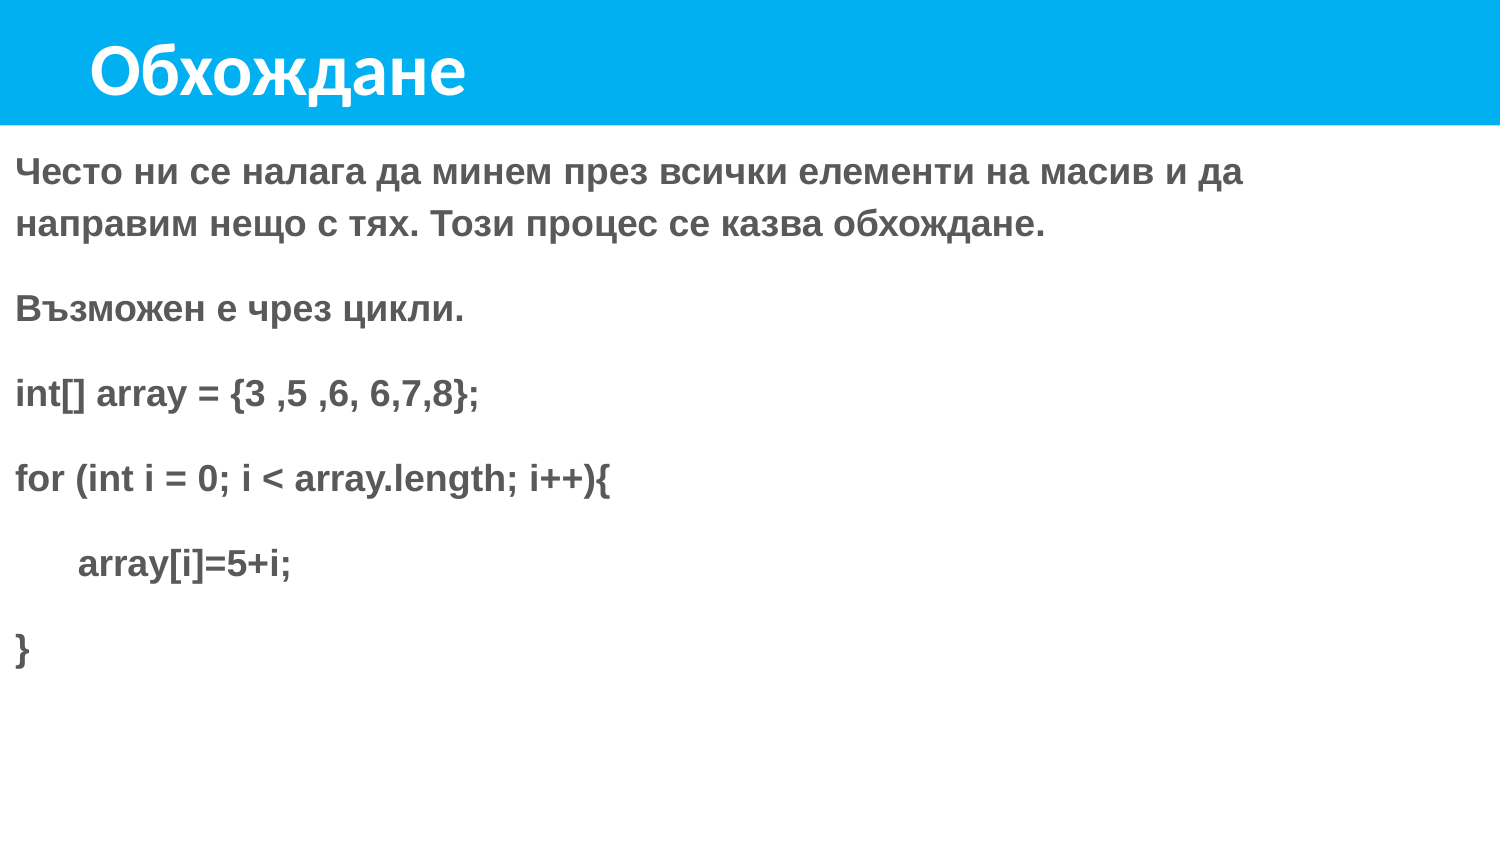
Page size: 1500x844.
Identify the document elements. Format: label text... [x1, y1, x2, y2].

text_box Обхождане [0, 4, 1117, 121]
list Често ни се налага да минем през всички елементи на масив и да направим нещо с тях. Този процес се казва обхождане. Възможен е чрез цикли. int[] array = {3 ,5 ,6, 6,7,8}; for (int i = 0; i < array.length; i++){ array[i]=5+i; } [0, 126, 1398, 832]
text_box [0, 0, 1500, 126]
